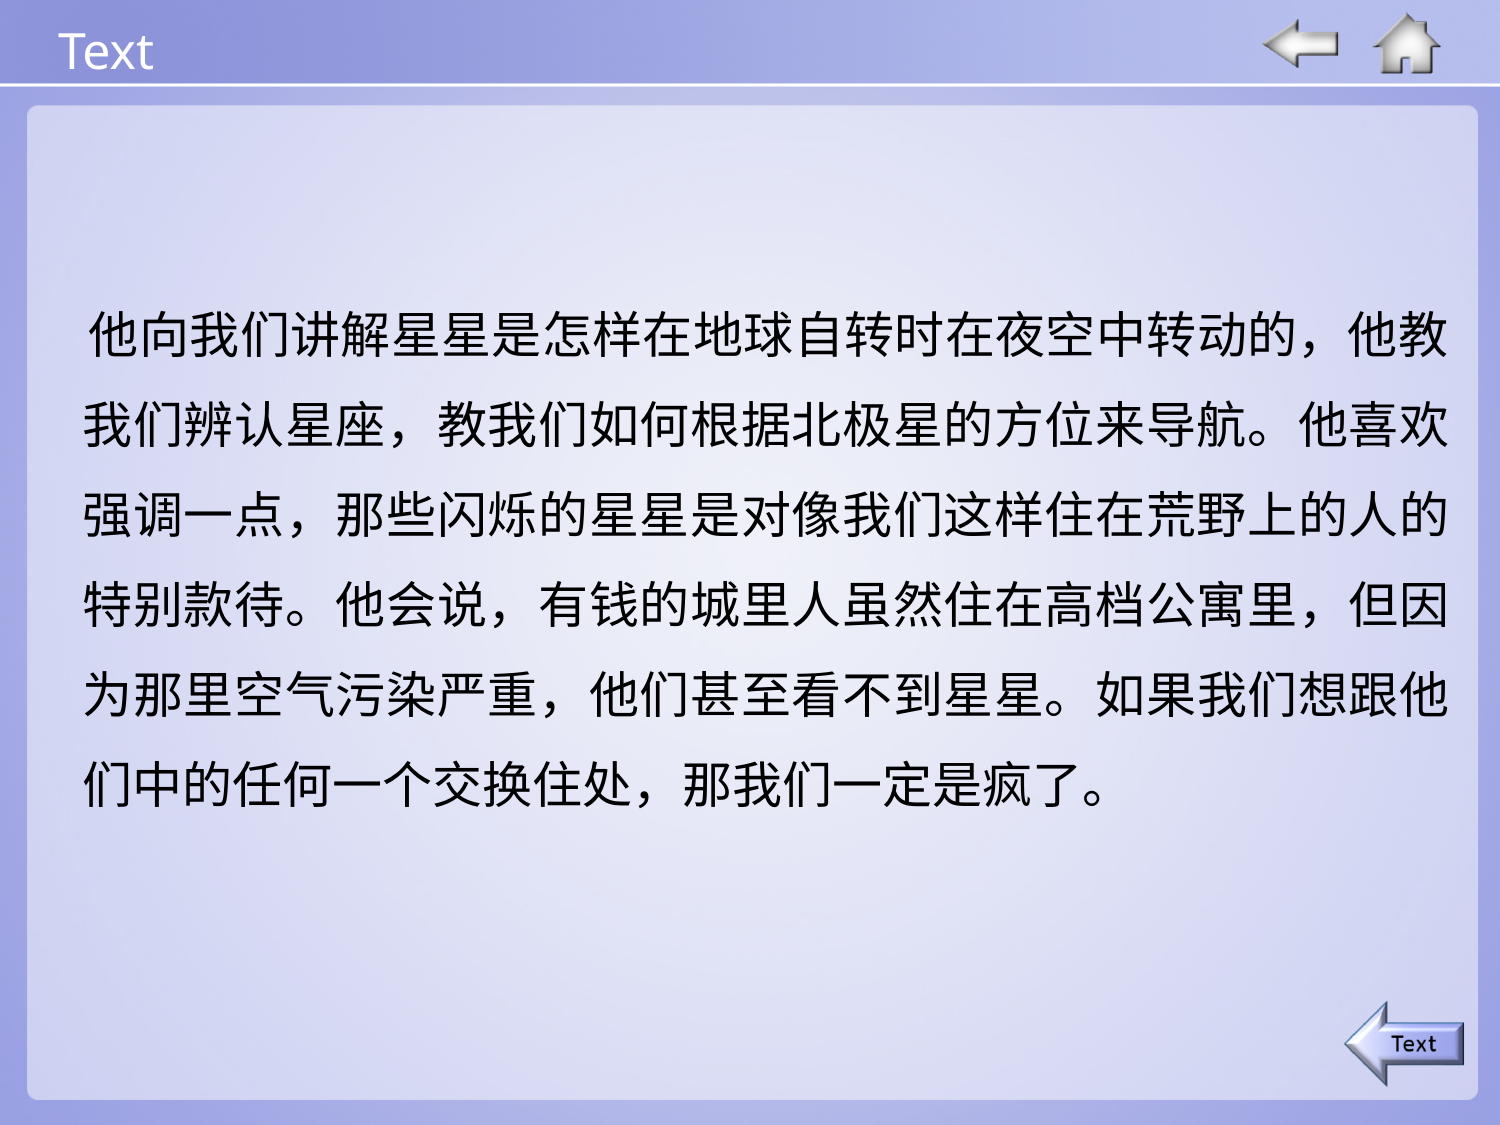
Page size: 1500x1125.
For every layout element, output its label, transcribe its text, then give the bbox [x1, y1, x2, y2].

picture [0, 0, 1500, 1125]
text_box 他向我们讲解星星是怎样在地球自转时在夜空中转动的，他教我们辨认星座，教我们如何根据北极星的方位来导航。他喜欢强调一点，那些闪烁的星星是对像我们这样住在荒野上的人的特别款待。他会说，有钱的城里人虽然住在高档公寓里，但因为那里空气污染严重，他们甚至看不到星星。如果我们想跟他们中的任何一个交换住处，那我们一定是疯了。 [38, 176, 1465, 821]
text_box Text [43, 11, 170, 87]
